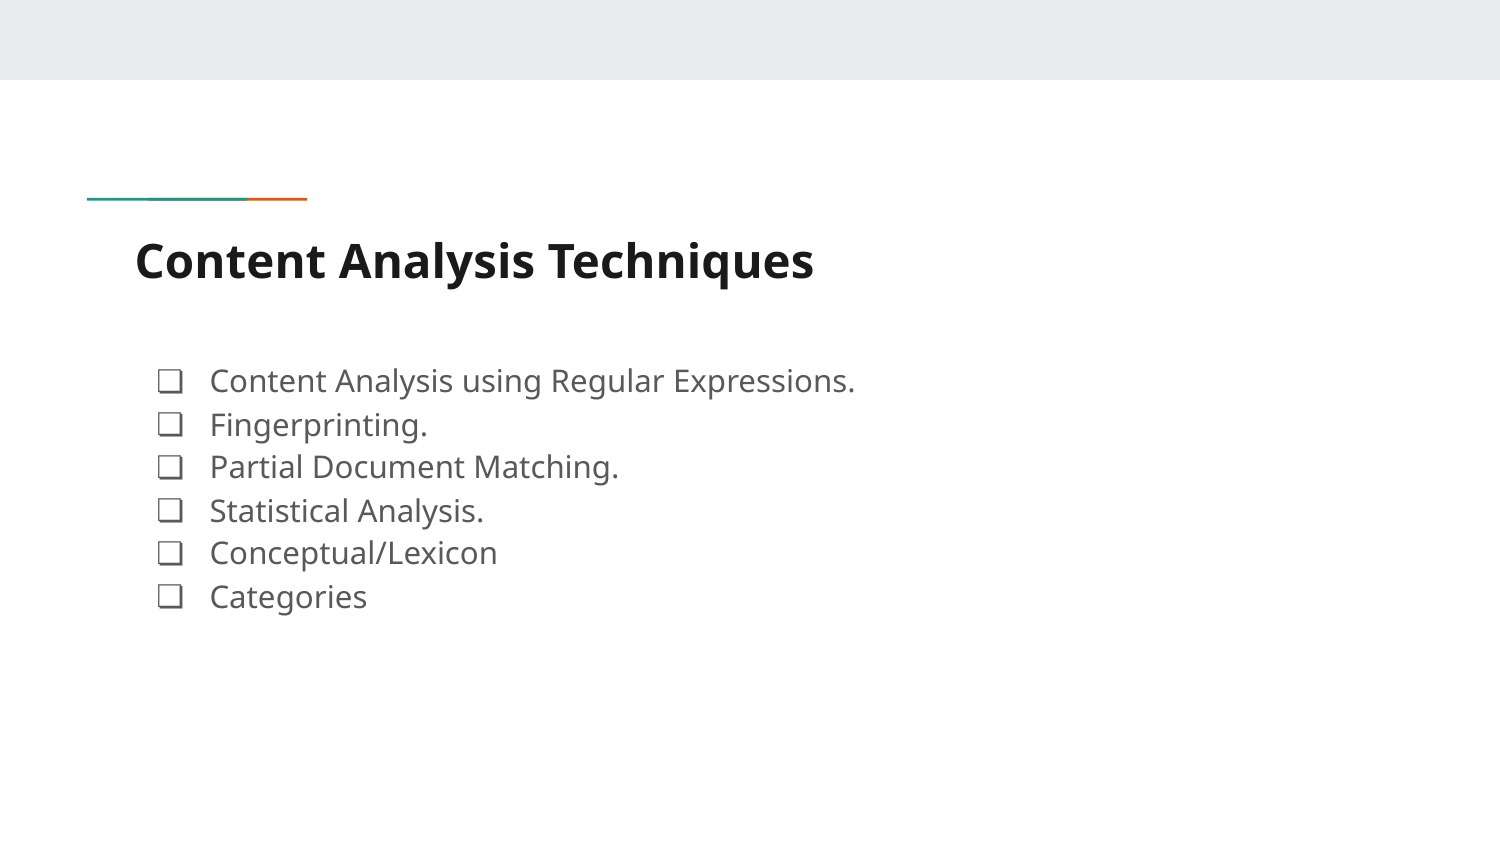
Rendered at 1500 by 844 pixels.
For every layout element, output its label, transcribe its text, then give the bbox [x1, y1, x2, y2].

list Content Analysis using Regular Expressions. Fingerprinting. Partial Document Matching. Statistical Analysis. Conceptual/Lexicon Categories [119, 341, 1381, 712]
title Content Analysis Techniques [119, 216, 1381, 305]
